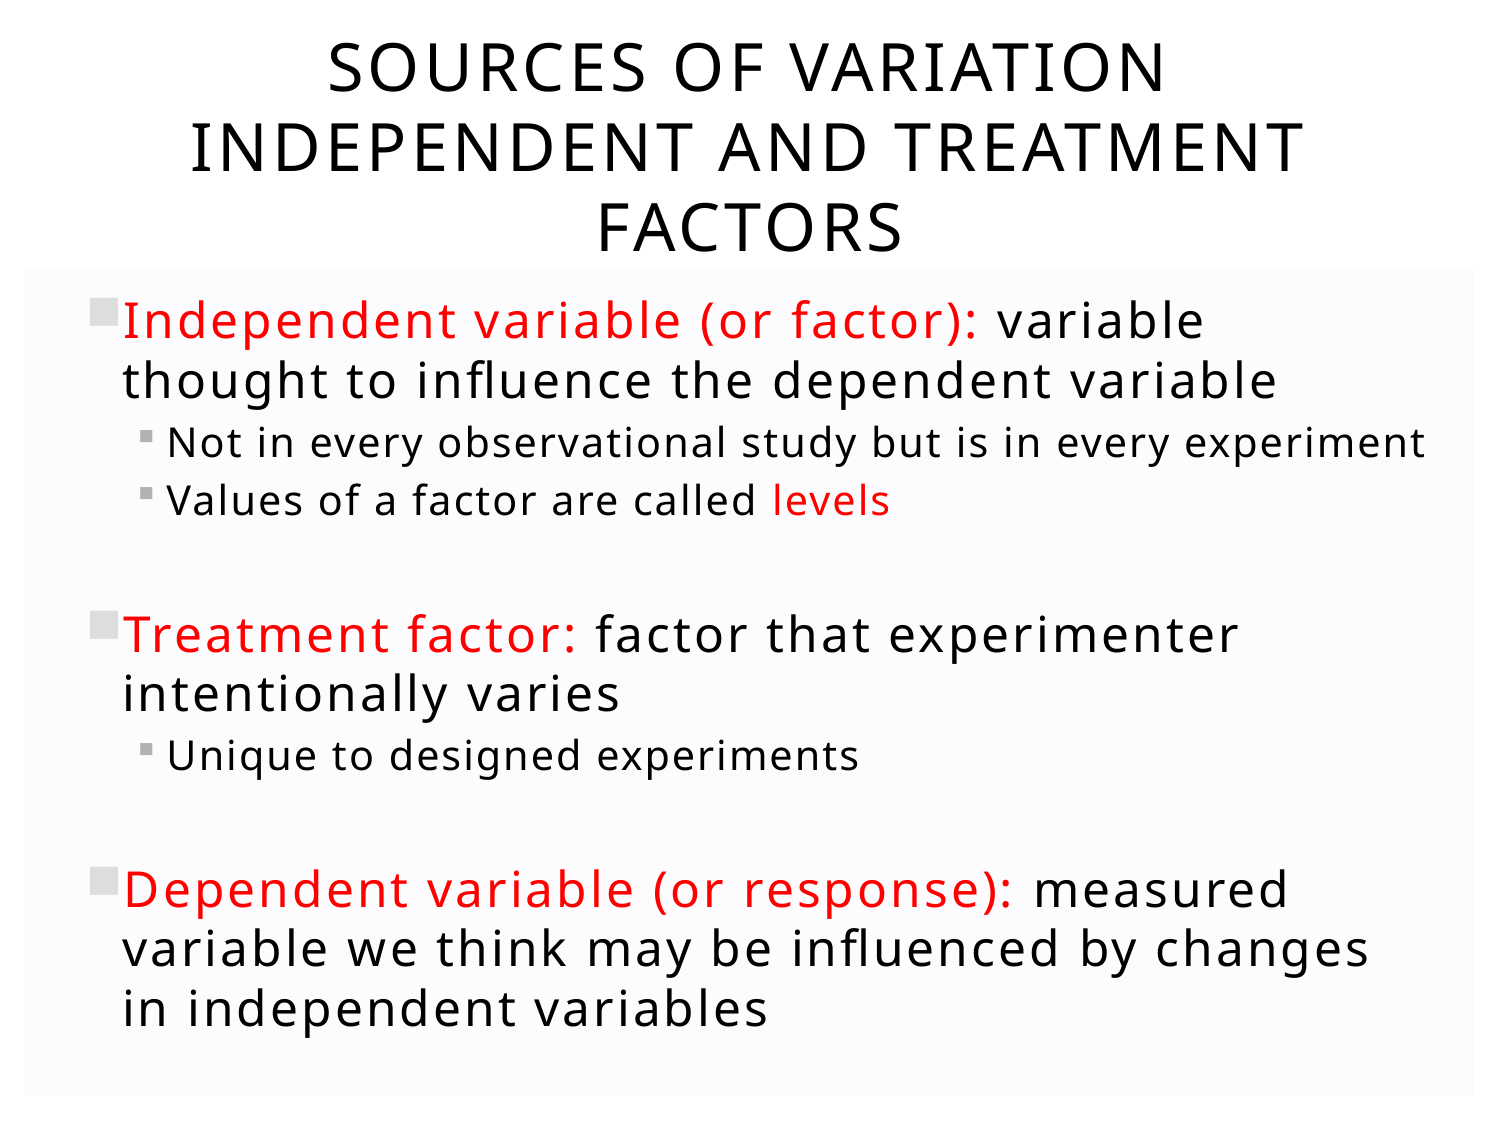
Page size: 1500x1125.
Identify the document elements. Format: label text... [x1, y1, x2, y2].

title Sources of variation Independent and treatment factors [62, 58, 1438, 232]
list Independent variable (or factor): variable thought to influence the dependent variable Not in every observational study but is in every experiment Values of a factor are called levels Treatment factor: factor that experimenter intentionally varies Unique to designed experiments Dependent variable (or response): measured variable we think may be influenced by changes in independent variables [62, 281, 1442, 1093]
